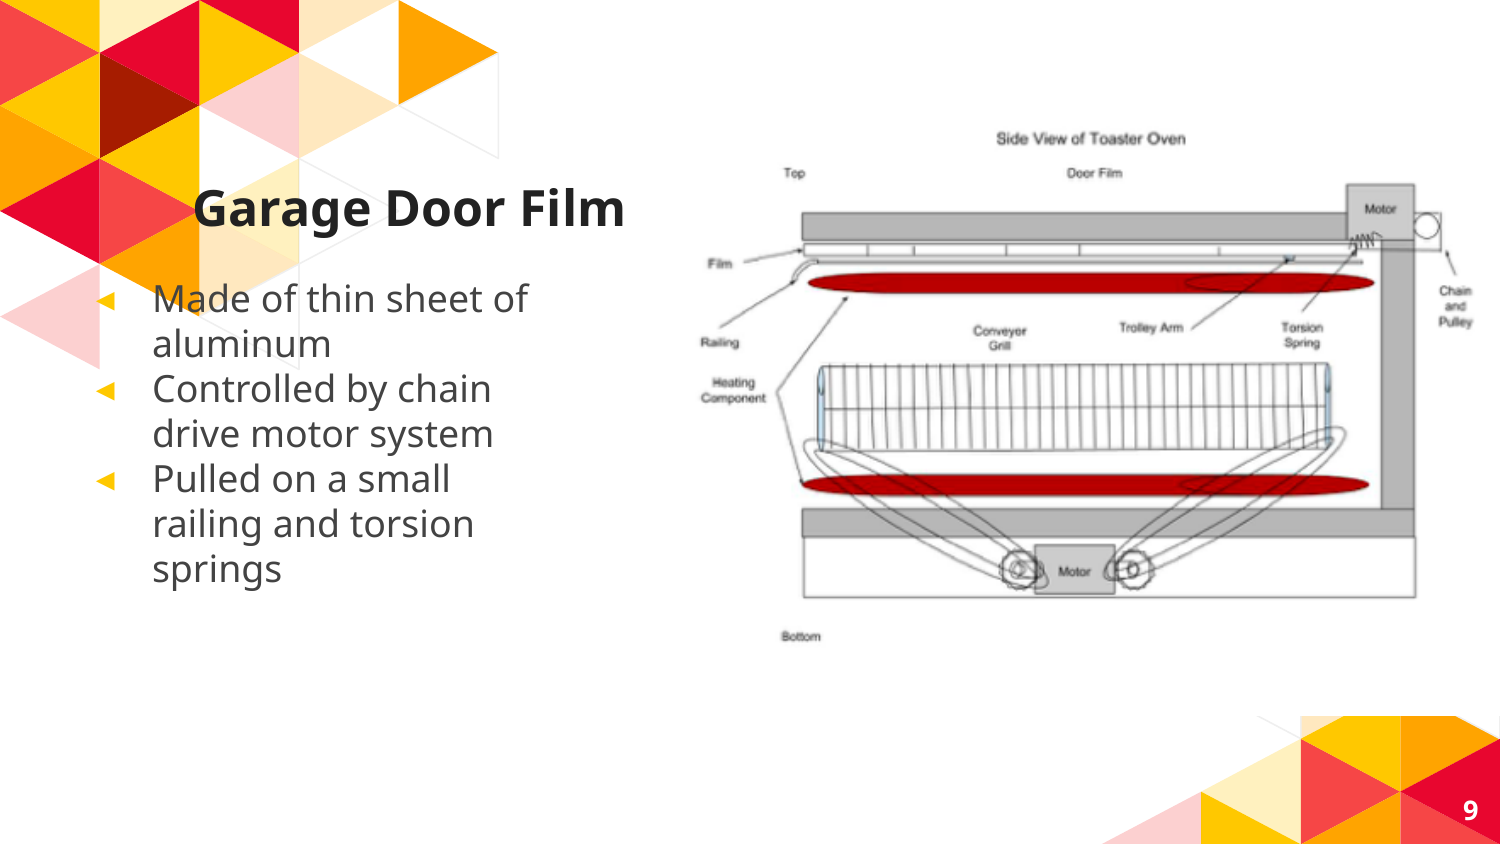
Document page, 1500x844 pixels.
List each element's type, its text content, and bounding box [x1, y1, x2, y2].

list Made of thin sheet of aluminum Controlled by chain drive motor system Pulled on a small railing and torsion springs [62, 259, 577, 745]
title Garage Door Film [177, 142, 678, 252]
slide_number 9 [1403, 779, 1494, 844]
picture [683, 102, 1500, 716]
